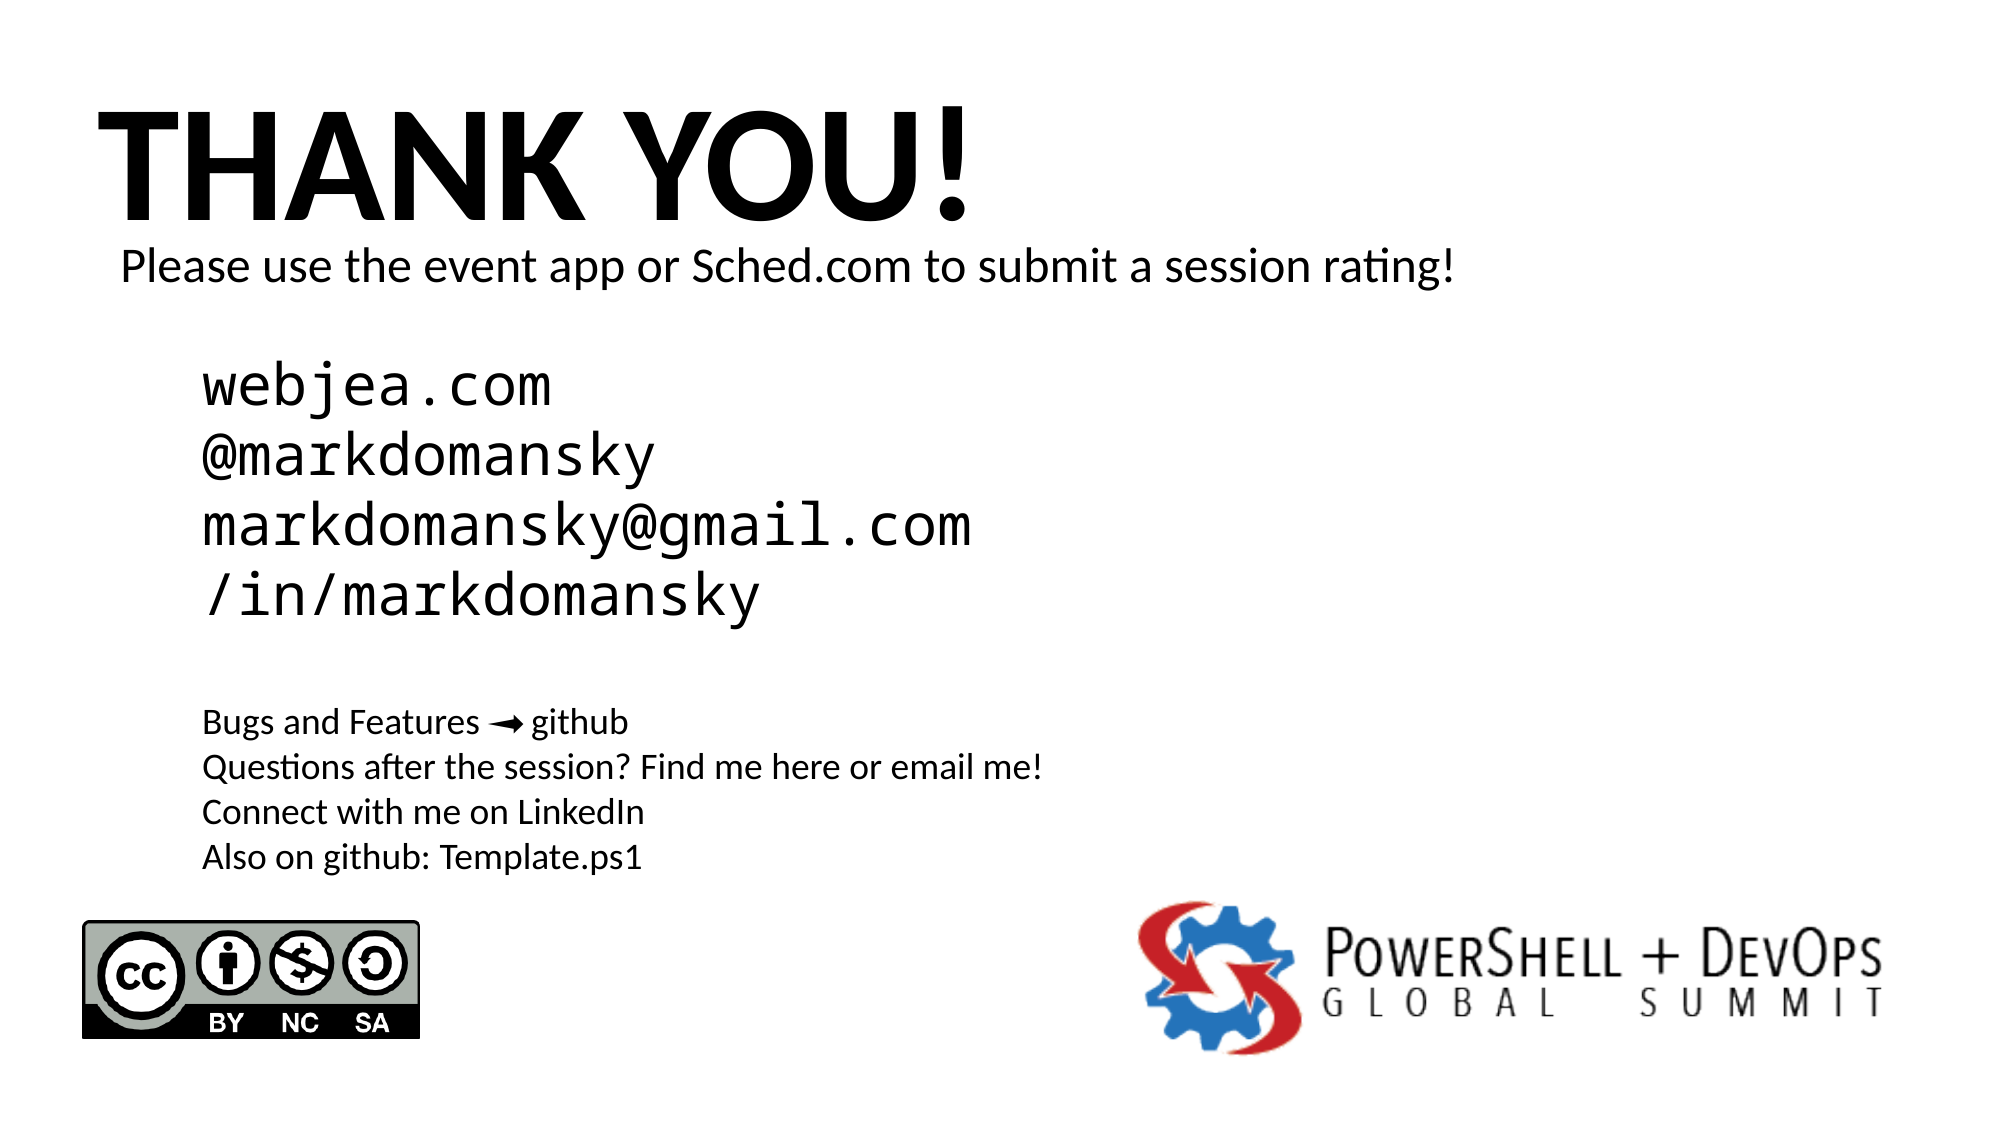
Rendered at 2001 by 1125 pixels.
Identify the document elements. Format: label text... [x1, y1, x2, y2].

picture [82, 920, 420, 1039]
text_box Bugs and Features github Questions after the session? Find me here or email me! Connect with me on LinkedIn Also on github: Template.ps1 [187, 689, 1813, 930]
text_box webjea.com @markdomansky markdomansky@gmail.com /in/markdomansky [187, 339, 1813, 689]
picture [1137, 900, 1905, 1059]
picture [486, 705, 525, 743]
